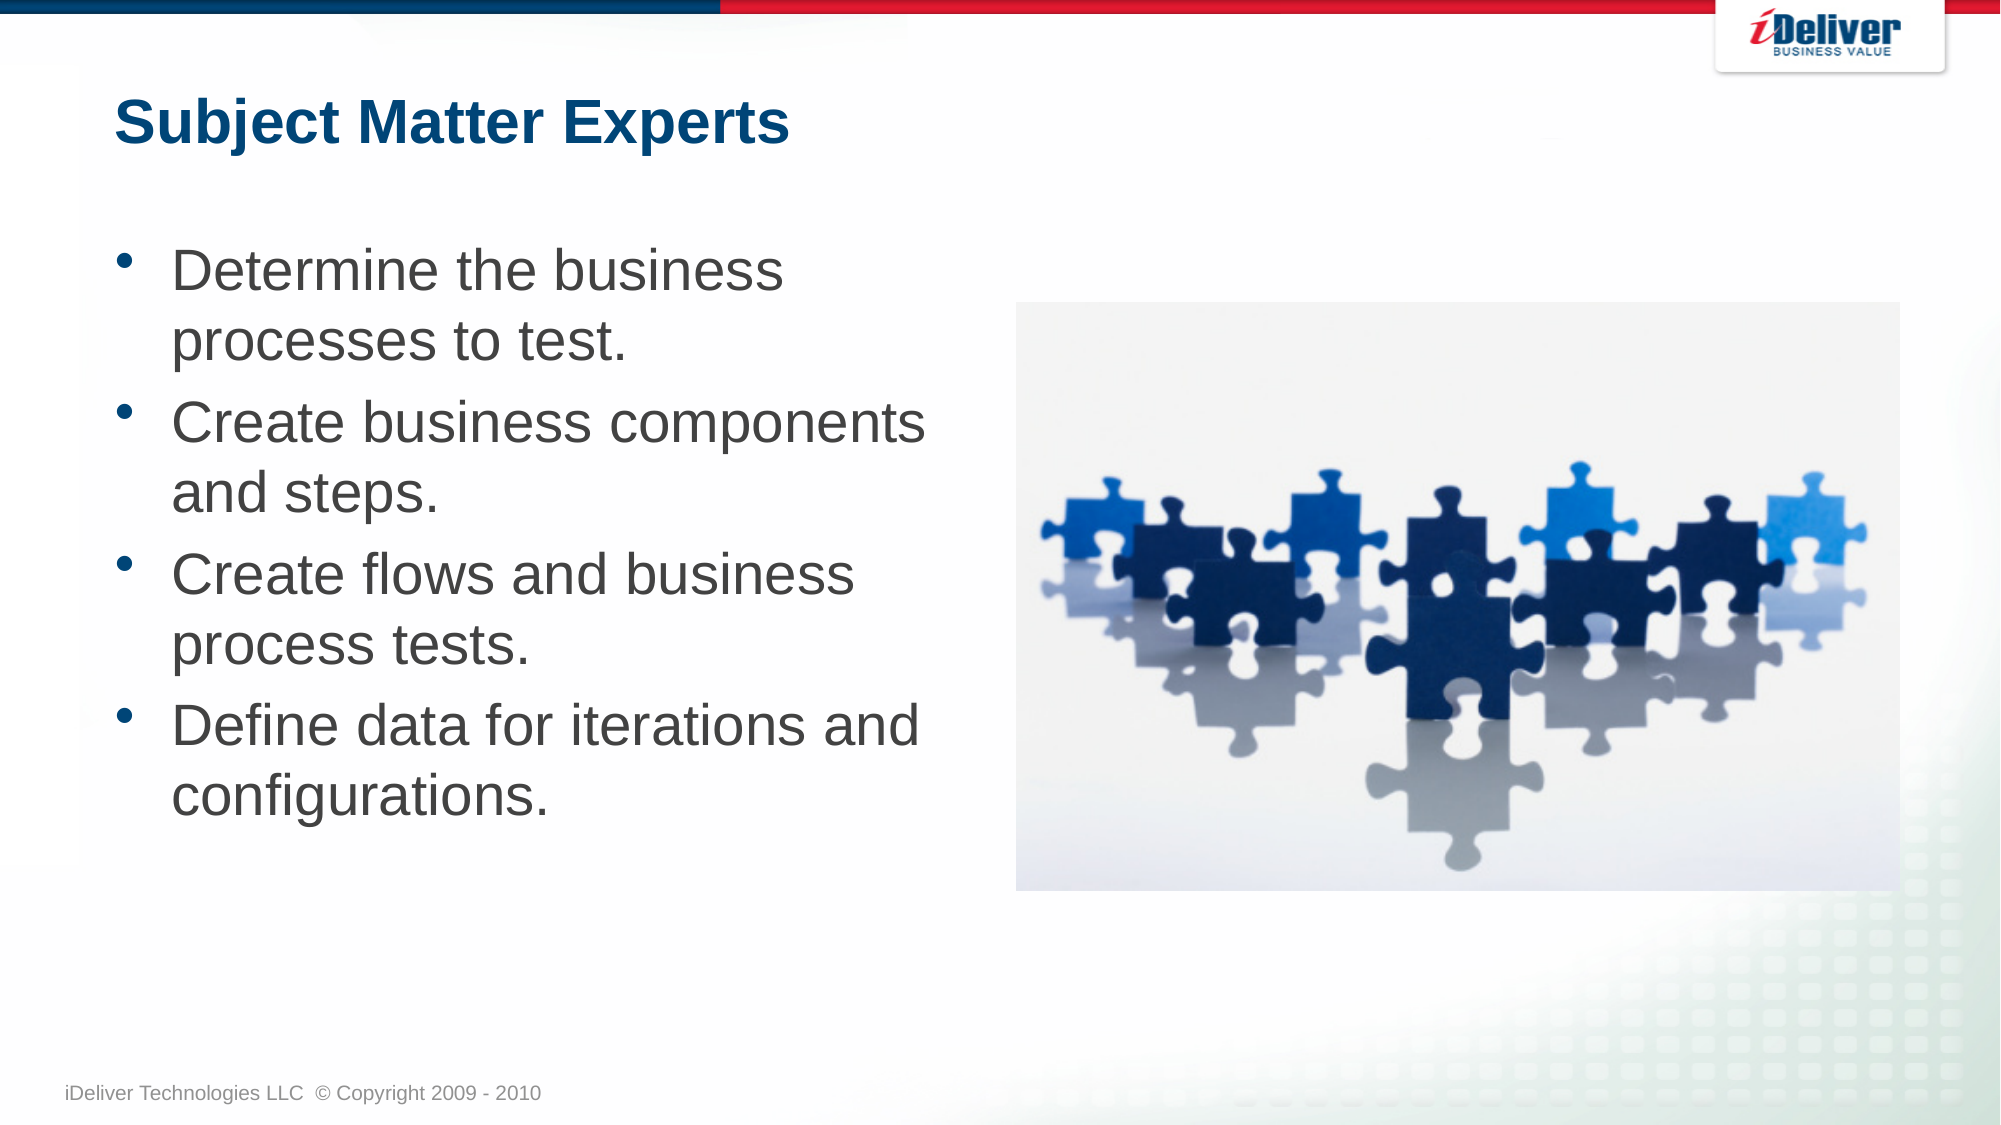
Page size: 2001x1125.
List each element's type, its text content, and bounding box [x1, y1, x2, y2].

list Determine the business processes to test. Create business components and steps. Create flows and business process tests. Define data for iterations and configurations. [99, 224, 984, 968]
picture [0, 0, 2001, 1125]
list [1016, 301, 1901, 891]
title Subject Matter Experts [99, 24, 1901, 213]
